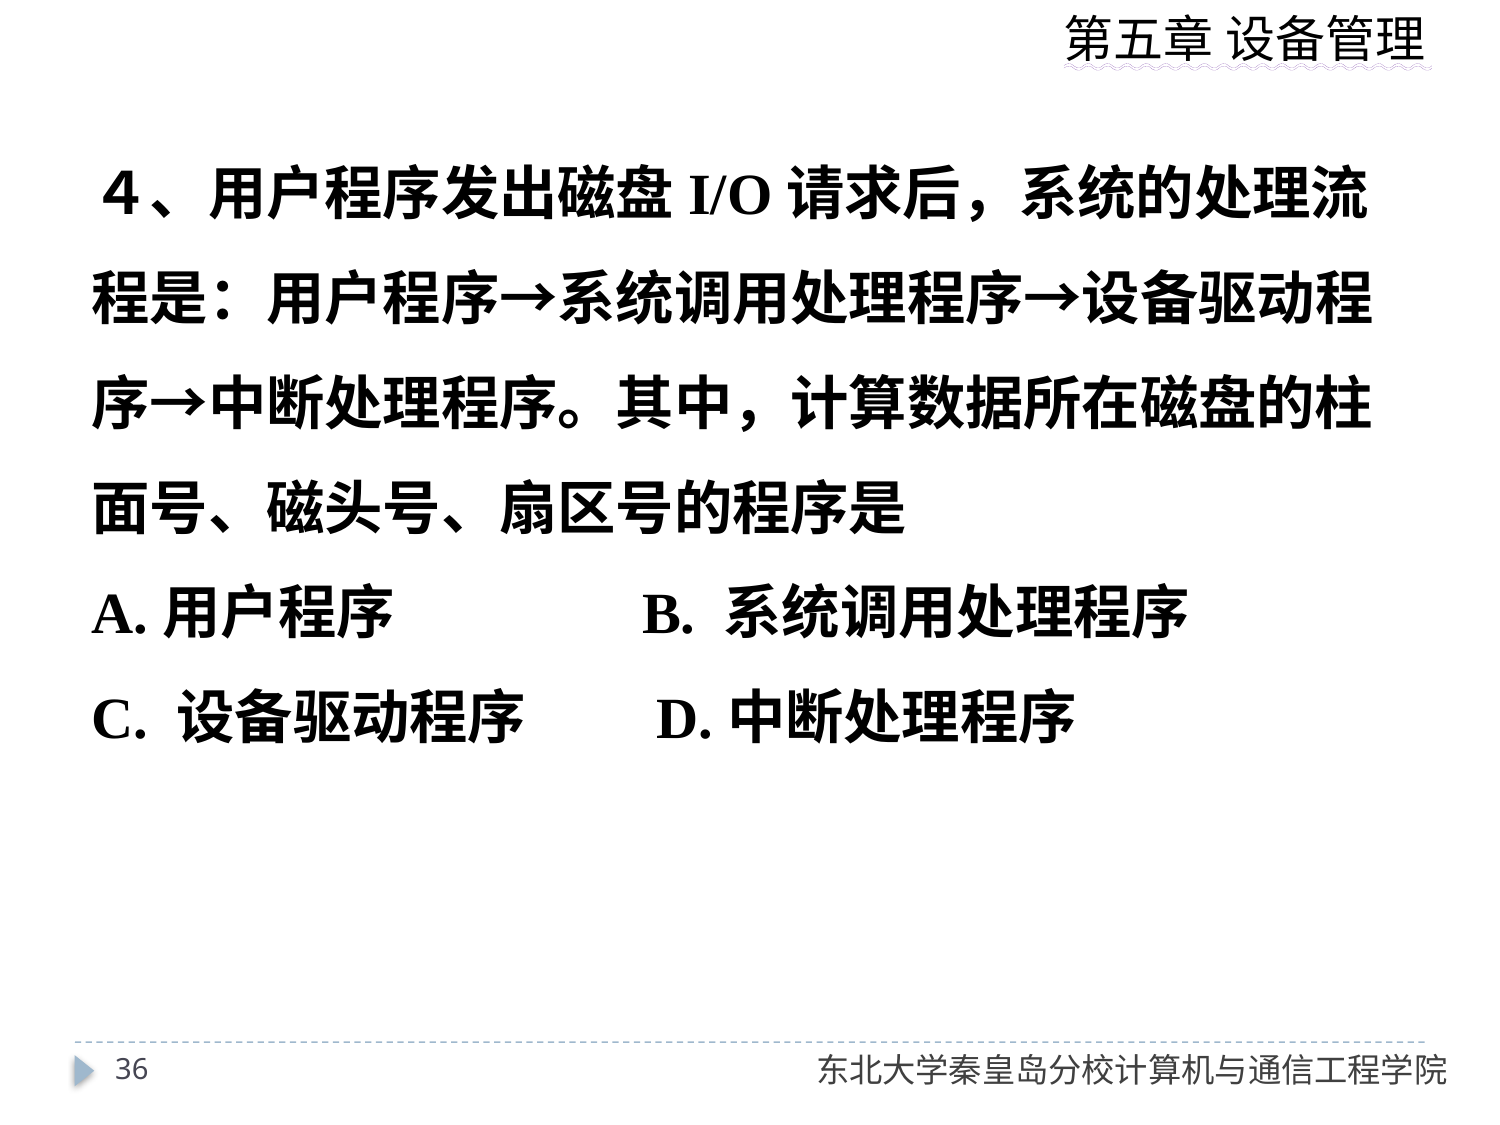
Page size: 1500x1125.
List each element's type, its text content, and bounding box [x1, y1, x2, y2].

slide_number 36 [100, 1042, 426, 1103]
list ４、用户程序发出磁盘I/O请求后，系统的处理流程是：用户程序→系统调用处理程序→设备驱动程序→中断处理程序。其中，计算数据所在磁盘的柱面号、磁头号、扇区号的程序是 A.用户程序 B. 系统调用处理程序 C. 设备驱动程序 D.中断处理程序 [76, 113, 1424, 1000]
